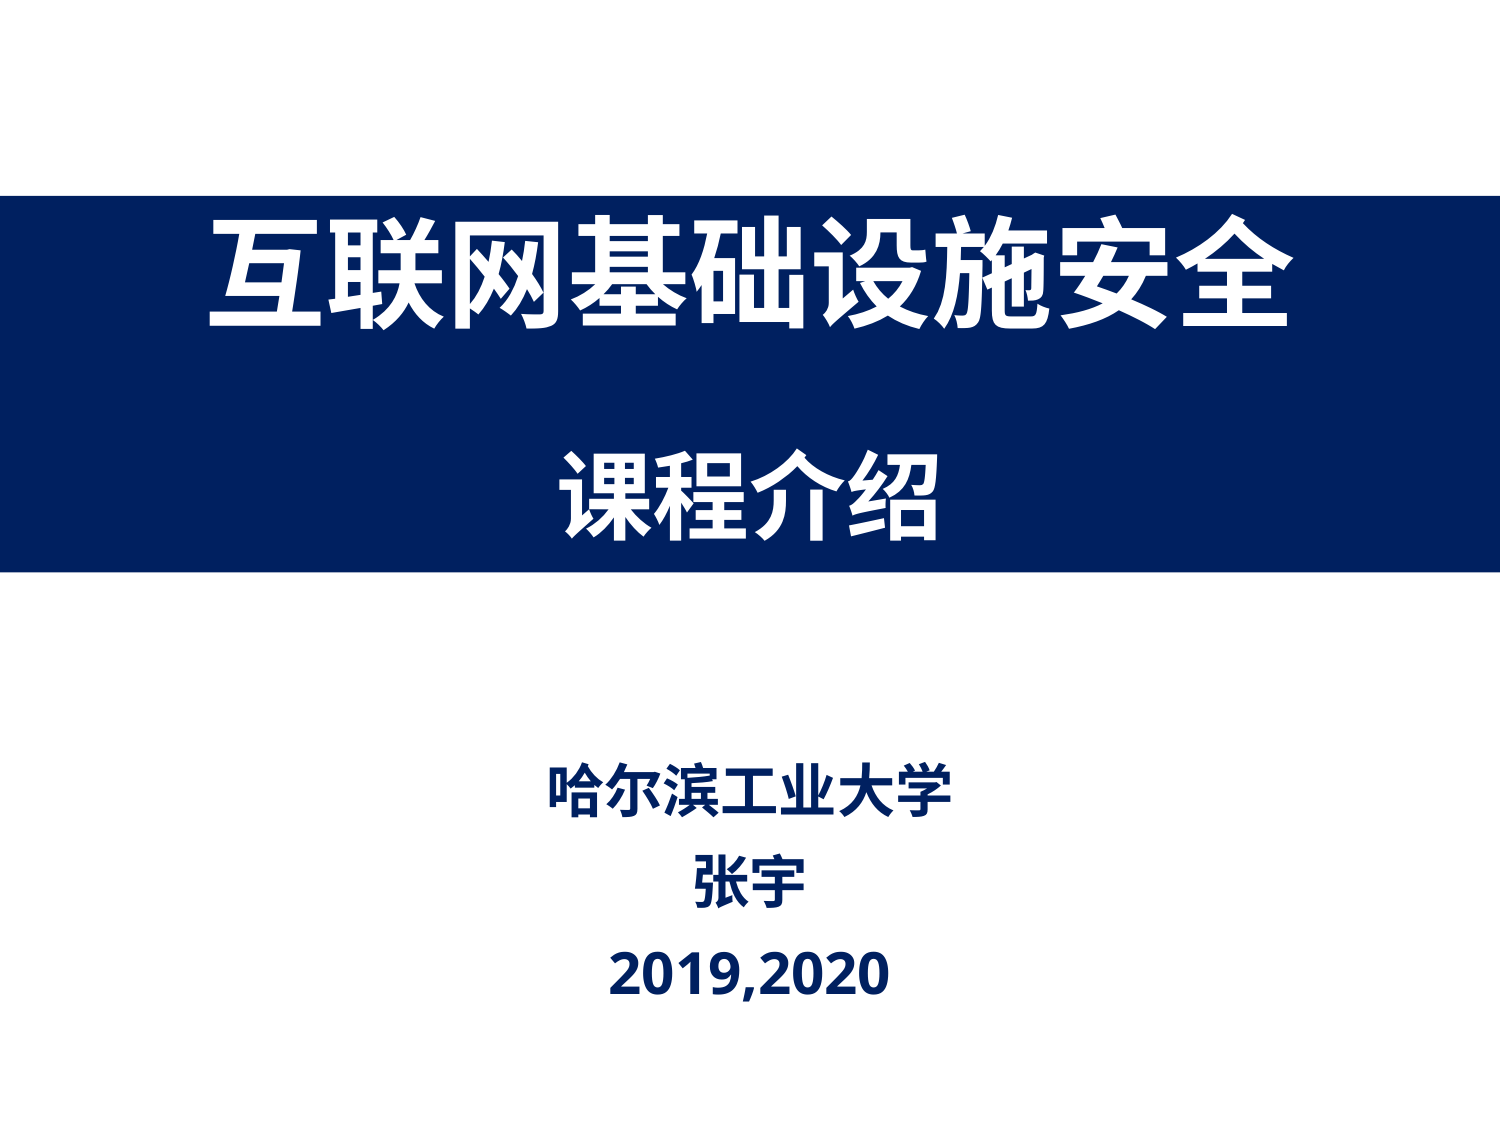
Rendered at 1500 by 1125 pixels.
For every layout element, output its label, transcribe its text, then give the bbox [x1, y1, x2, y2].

subtitle 哈尔滨工业大学 张宇 2019,2020 [187, 746, 1313, 1024]
title 互联网基础设施安全 课程介绍 [48, 205, 1452, 562]
